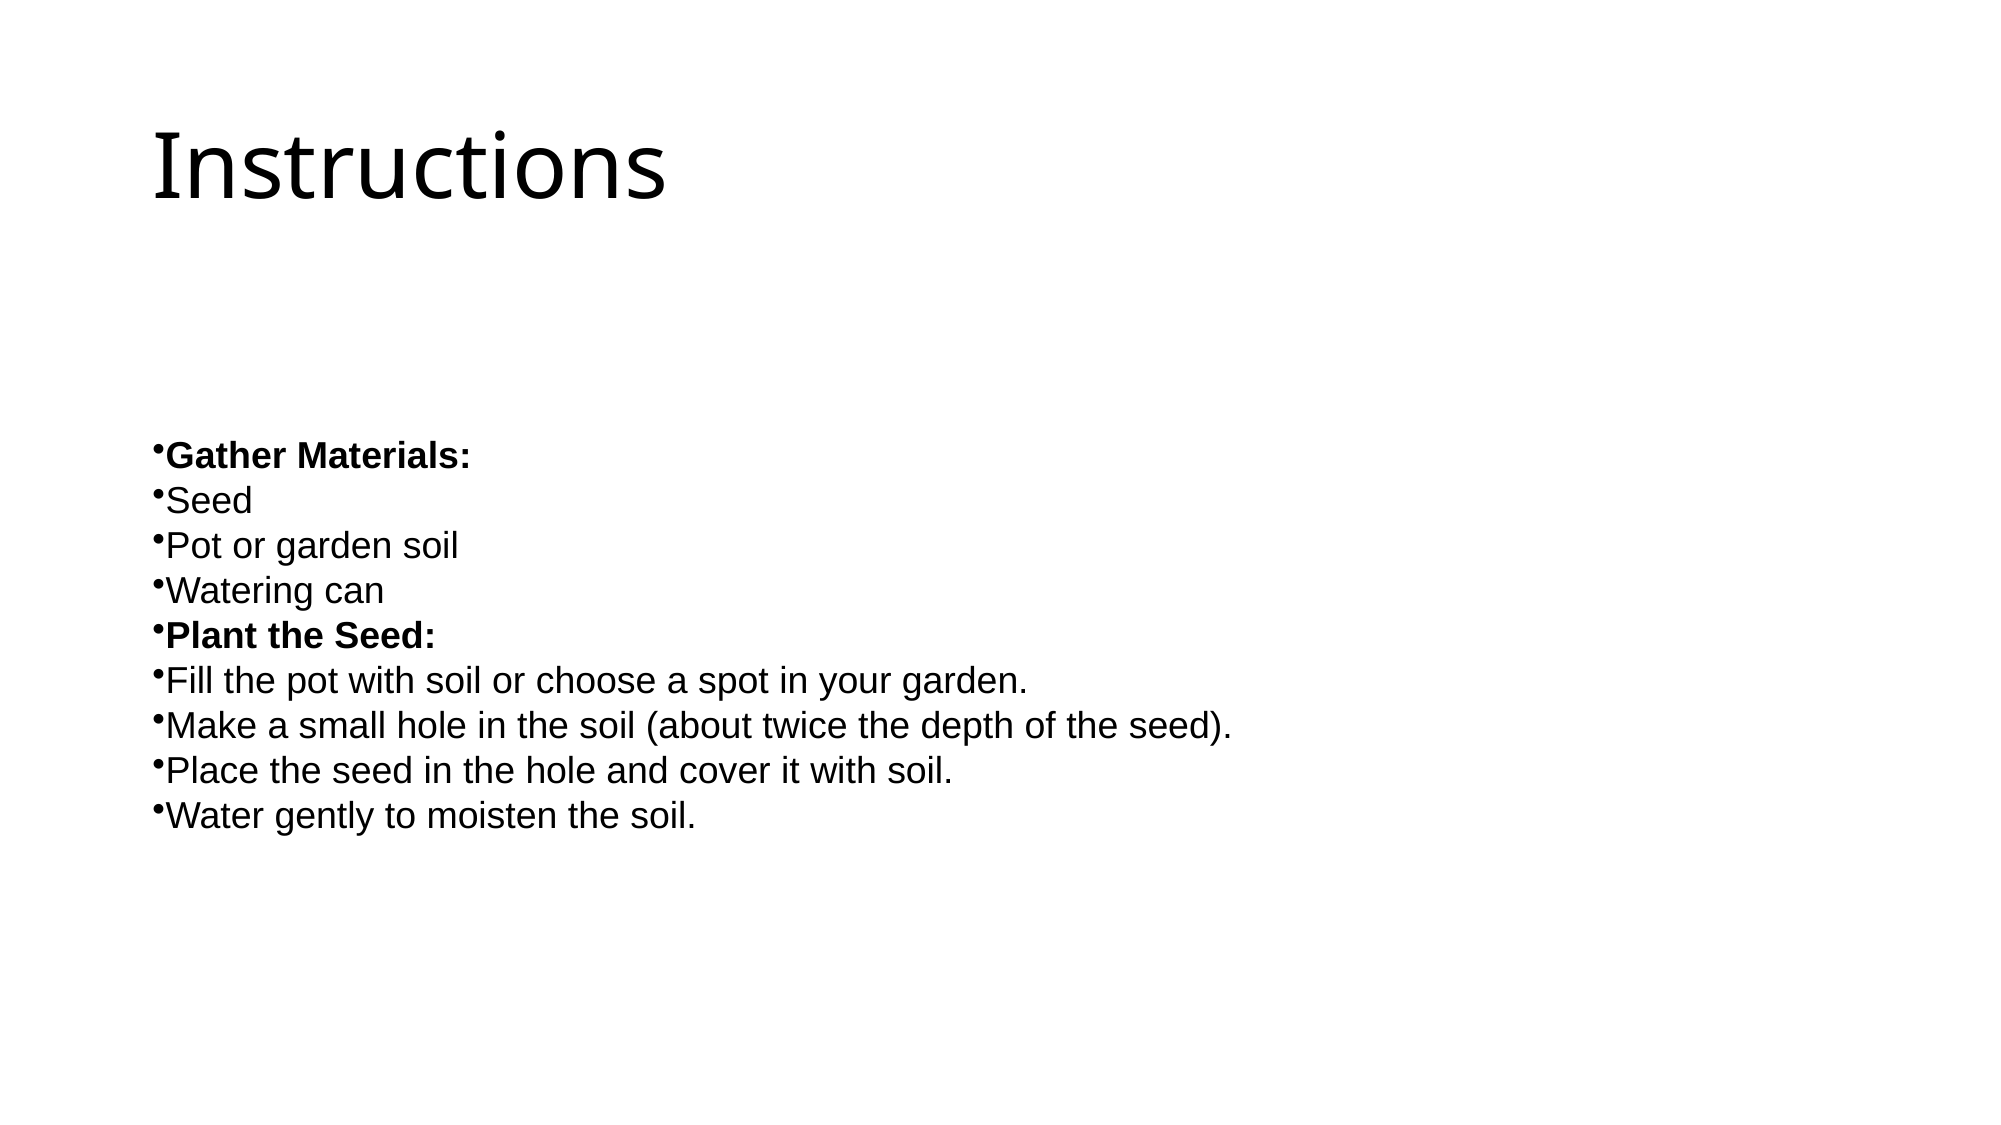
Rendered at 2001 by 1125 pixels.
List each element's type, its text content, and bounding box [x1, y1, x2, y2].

title Instructions [137, 59, 1863, 278]
list Gather Materials: Seed Pot or garden soil Watering can Plant the Seed: Fill the pot with soil or choose a spot in your garden. Make a small hole in the soil (about twice the depth of the seed). Place the seed in the hole and cover it with soil. Water gently to moisten the soil. [137, 329, 1261, 983]
